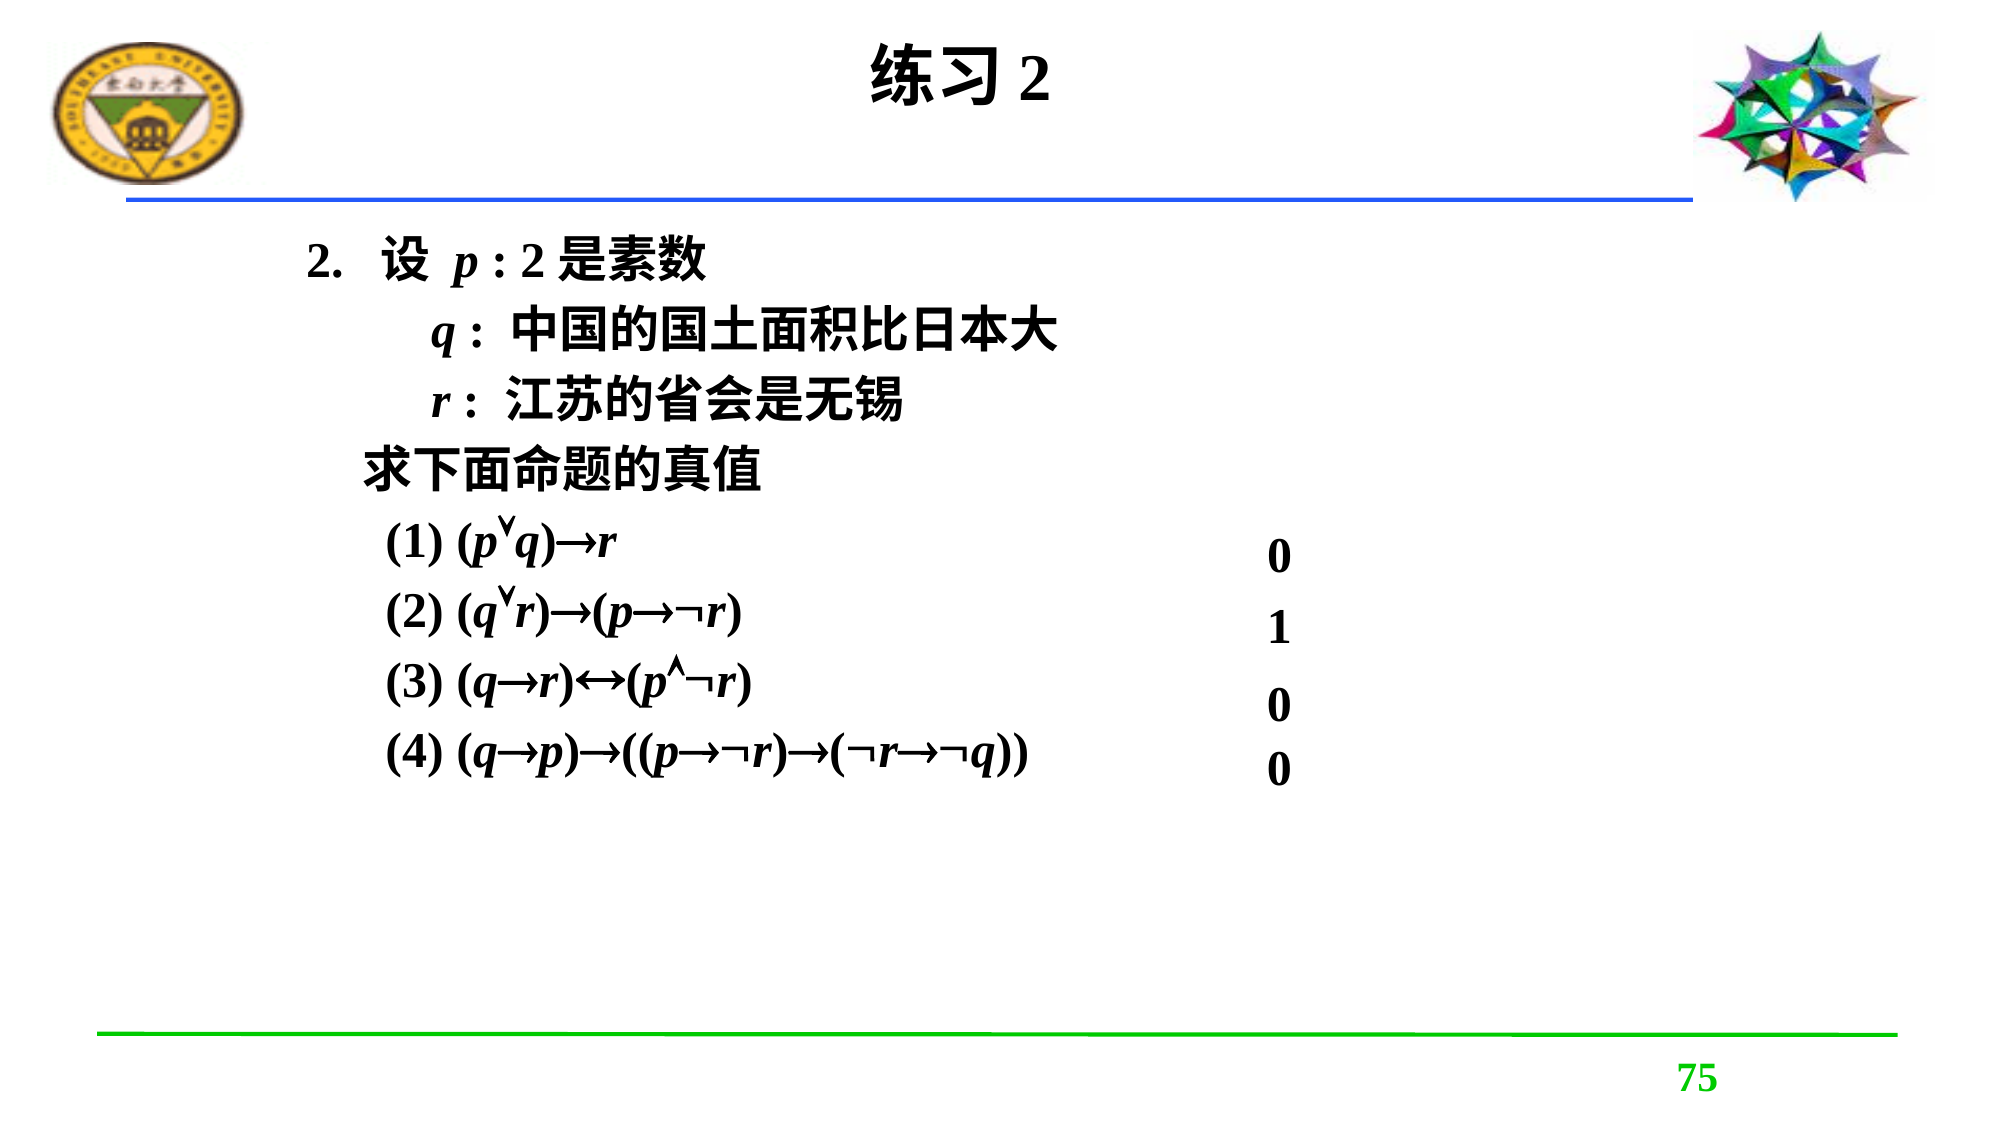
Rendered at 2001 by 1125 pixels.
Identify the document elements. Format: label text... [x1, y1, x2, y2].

list 2. 设 p : 2是素数 q : 中国的国土面积比日本大 r : 江苏的省会是无锡 求下面命题的真值 (1) (pq)r (2) (qr)(pr) (3) (qr)(pr) (4) (qp)((pr)(rq)) [291, 220, 1201, 823]
text_box 1 [1177, 586, 1319, 661]
text_box 练习2 [854, 26, 1237, 122]
picture [39, 42, 276, 185]
picture [1693, 30, 1935, 202]
text_box 0 [1177, 727, 1319, 803]
text_box 0 [1177, 515, 1319, 586]
text_box 0 [1177, 664, 1319, 727]
